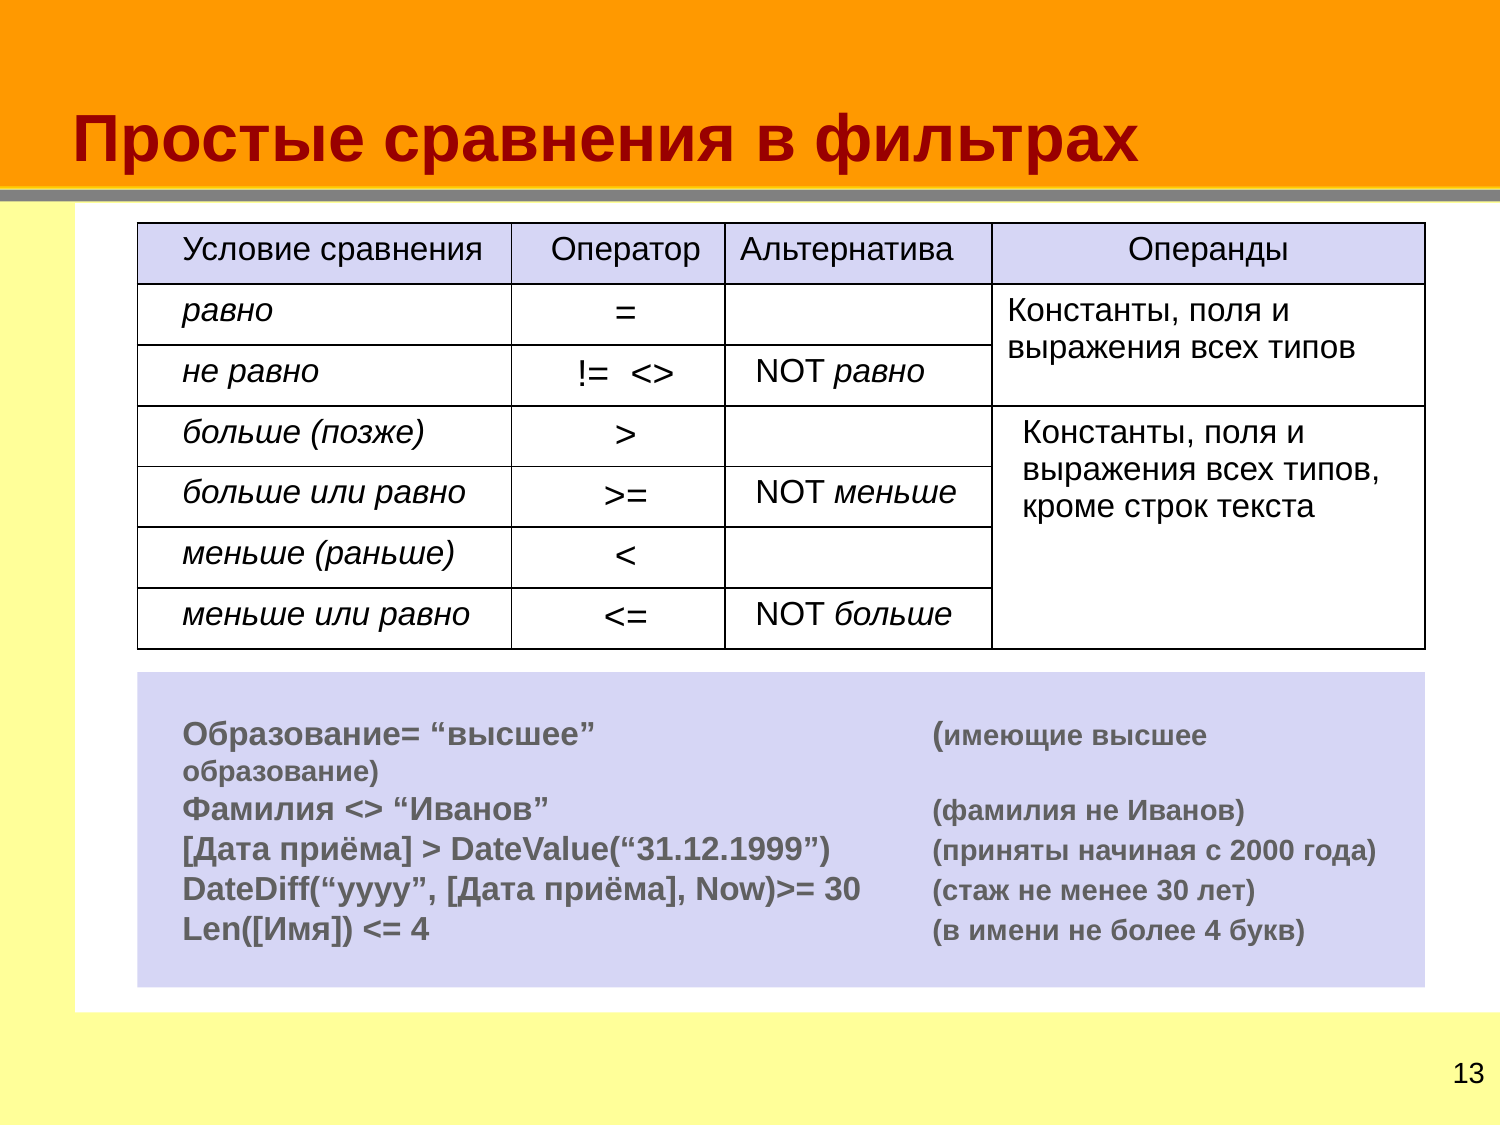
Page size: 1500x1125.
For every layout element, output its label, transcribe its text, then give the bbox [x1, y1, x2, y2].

table_cell NOT больше [726, 589, 991, 648]
slide_number 12 [1344, 1046, 1500, 1125]
table_header Оператор [512, 224, 724, 283]
table_cell больше (позже) [138, 407, 511, 466]
table_cell < [512, 528, 724, 587]
table_cell [726, 407, 991, 466]
table_cell > [512, 407, 724, 466]
table_cell = [512, 285, 724, 344]
table_cell [726, 528, 991, 587]
table_cell [726, 285, 991, 344]
table_cell меньше или равно [138, 589, 511, 648]
table_cell >= [512, 467, 724, 526]
table_cell != <> [512, 346, 724, 405]
table_cell <= [512, 589, 724, 648]
table_header Условие сравнения [138, 224, 511, 283]
table_cell NOT равно [726, 346, 991, 405]
table_cell Константы, поля и выражения всех типов, кроме строк текста [993, 407, 1424, 648]
table_cell равно [138, 285, 511, 344]
table_cell меньше (раньше) [138, 528, 511, 587]
table_cell больше или равно [138, 467, 511, 526]
list [75, 203, 1500, 1013]
table_header Операнды [993, 224, 1424, 283]
title Простые сравнения в фильтрах [0, 8, 1500, 184]
text_box Образование= “высшее” (имеющие высшее образование) Фамилия <> “Иванов” (фамилия не Иванов) [Дата приёма] > DateValue(“31.12.1999”) (приняты начиная c 2000 года) DateDiff(“yyyy”, [Дата приёма], Now)>= 30 (стаж не менее 30 лет) Len([Имя]) <= 4 (в имени не более 4 букв) [137, 672, 1425, 988]
table_cell Константы, поля и выражения всех типов [993, 285, 1424, 405]
table_cell не равно [138, 346, 511, 405]
table_cell NOT меньше [726, 467, 991, 526]
table_header Альтернатива [726, 224, 991, 283]
